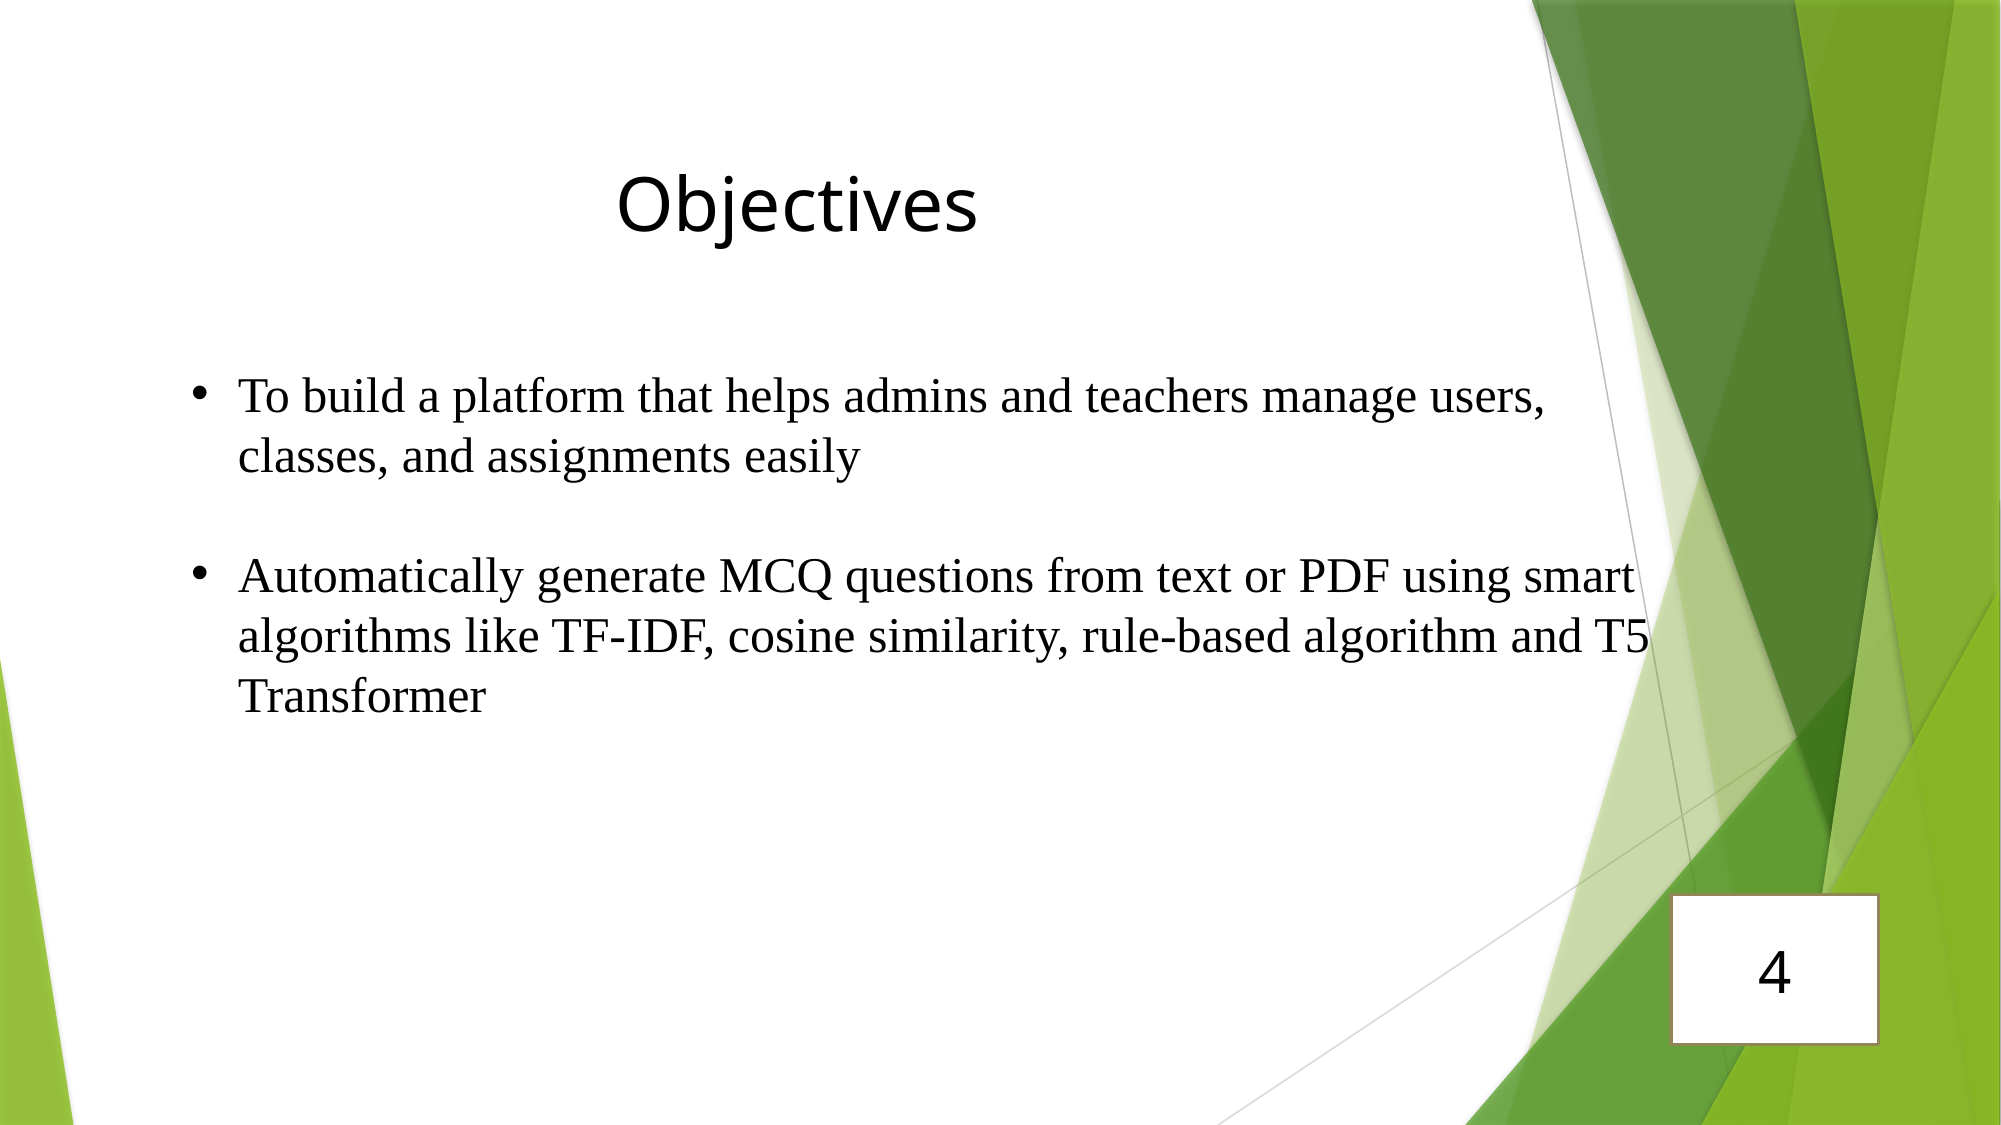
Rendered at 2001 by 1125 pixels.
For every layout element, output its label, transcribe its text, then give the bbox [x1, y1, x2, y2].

text_box Objectives [155, 148, 1440, 254]
text_box To build a platform that helps admins and teachers manage users, classes, and assignments easily Automatically generate MCQ questions from text or PDF using smart algorithms like TF-IDF, cosine similarity, rule-based algorithm and T5 Transformer [176, 355, 1672, 790]
text_box 4 [1669, 893, 1880, 1046]
